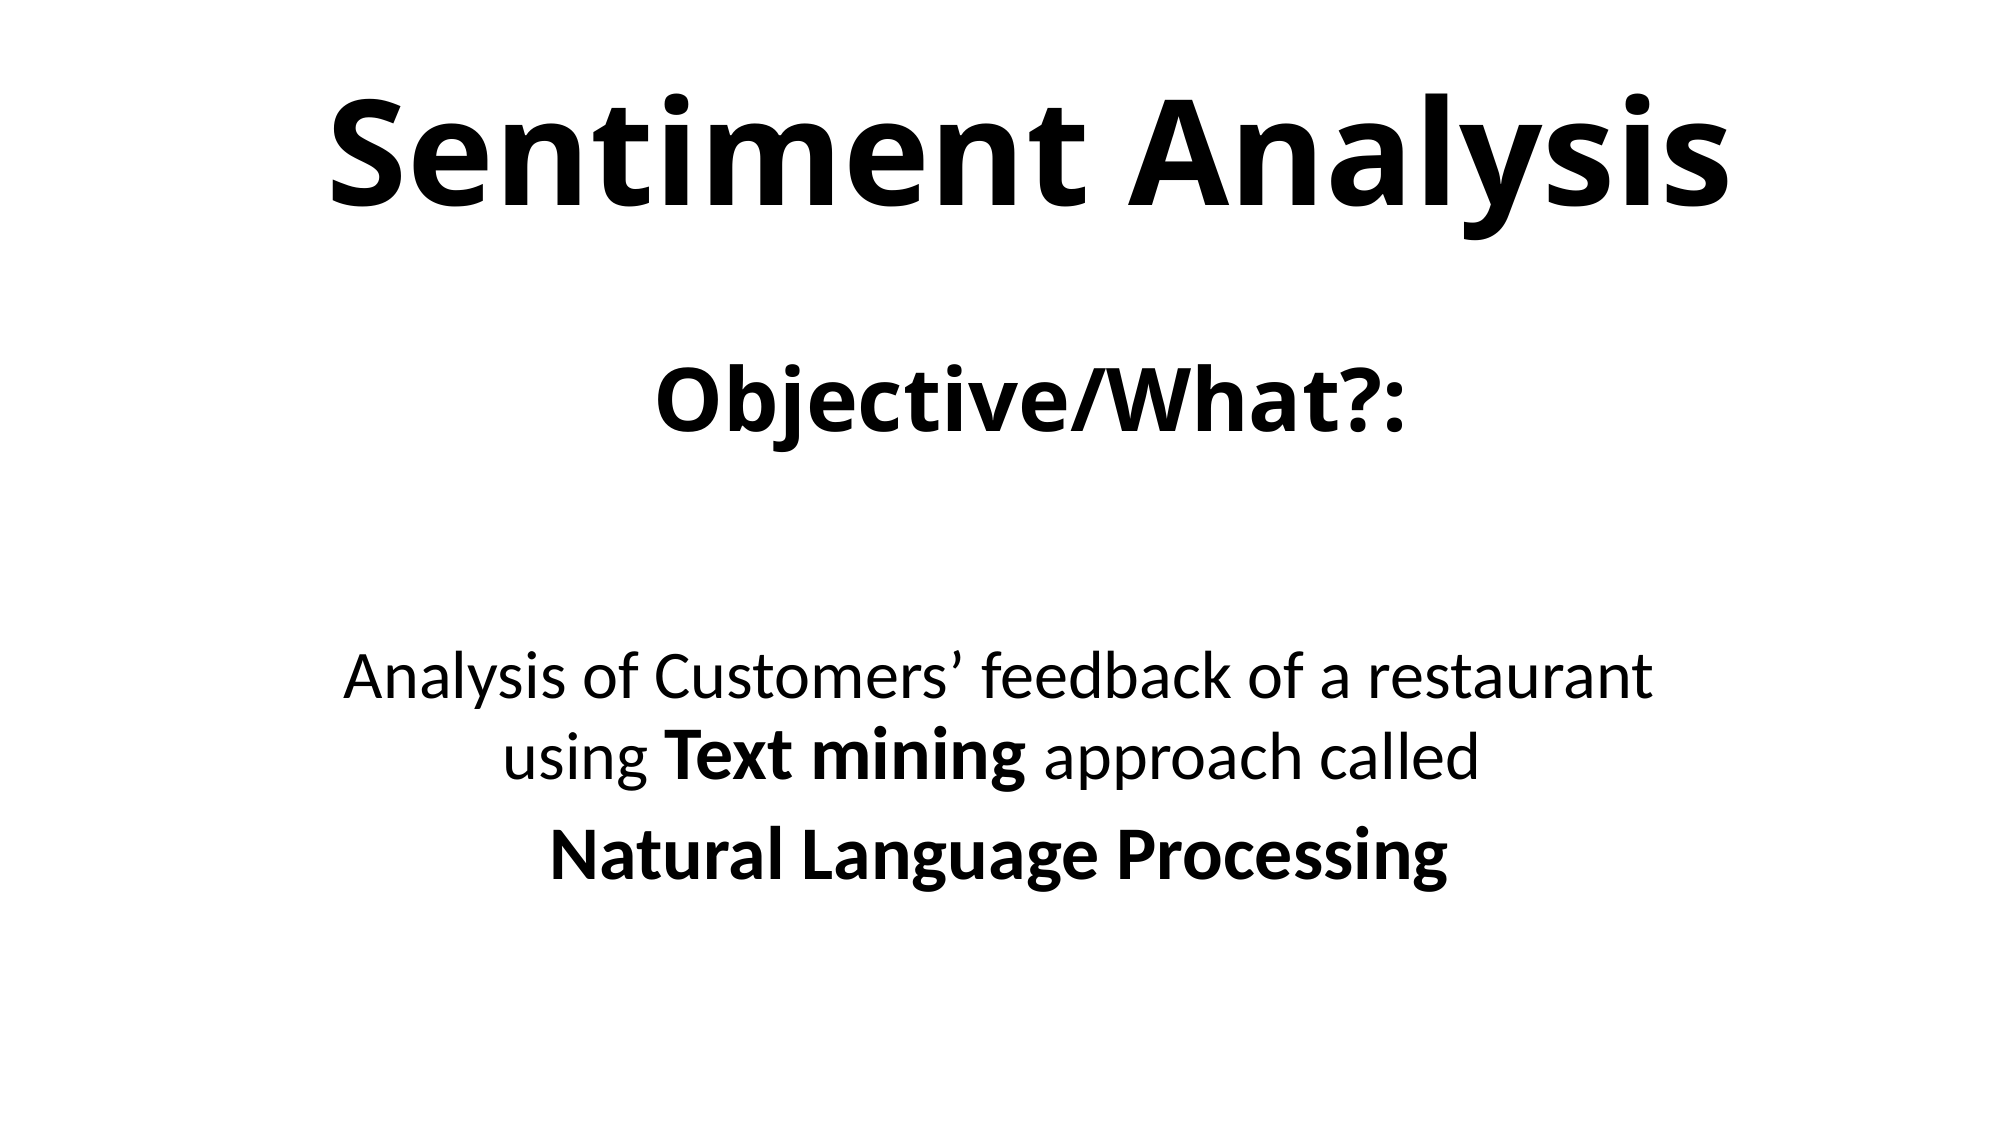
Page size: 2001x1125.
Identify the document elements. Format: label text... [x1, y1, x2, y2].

subtitle Analysis of Customers’ feedback of a restaurant using Text mining approach called Natural Language Processing [249, 632, 1750, 905]
title Sentiment Analysis Objective/What?: [280, 66, 1781, 459]
